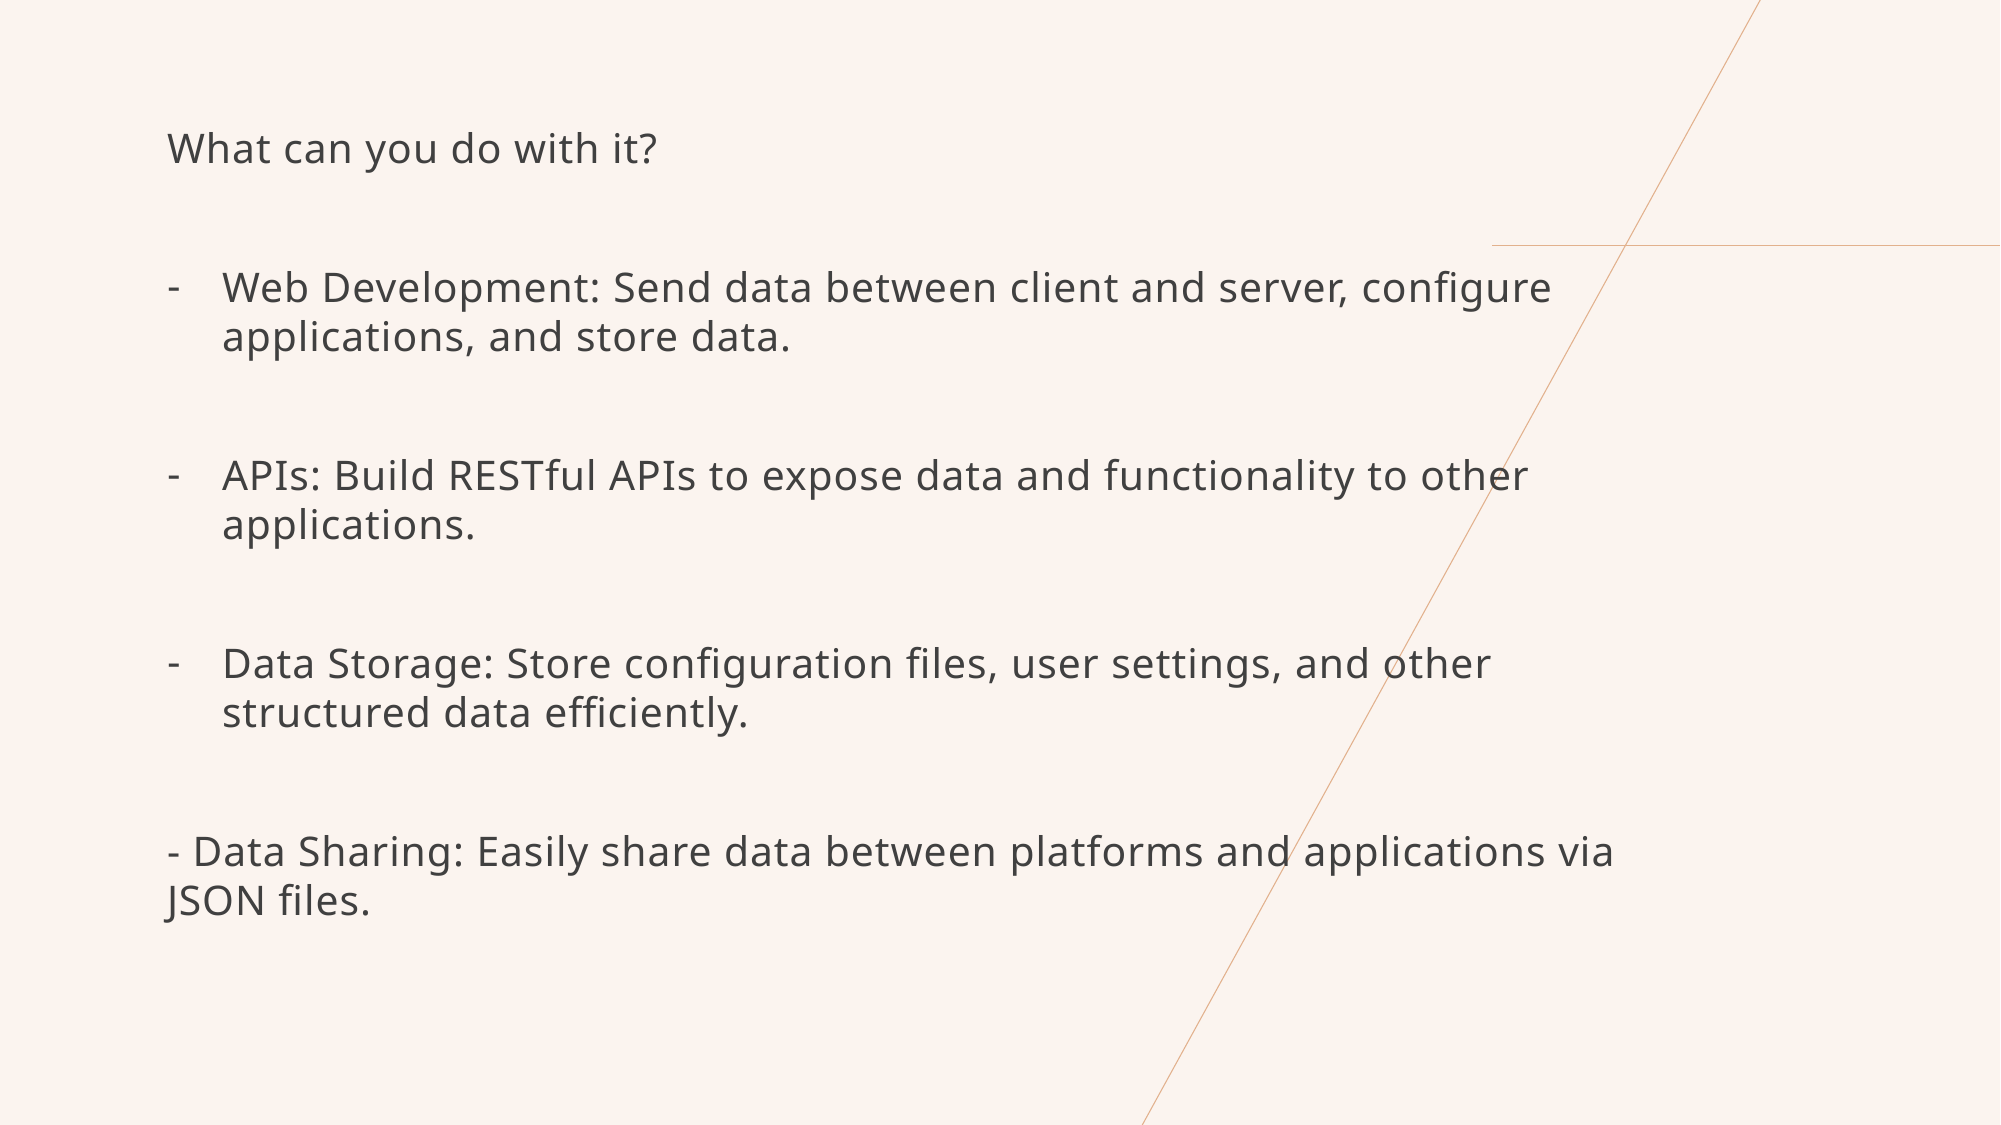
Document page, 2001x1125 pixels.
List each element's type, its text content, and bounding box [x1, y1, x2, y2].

list What can you do with it? Web Development: Send data between client and server, configure applications, and store data. APIs: Build RESTful APIs to expose data and functionality to other applications. Data Storage: Store configuration files, user settings, and other structured data efficiently. - Data Sharing: Easily share data between platforms and applications via JSON files. [152, 46, 1708, 938]
